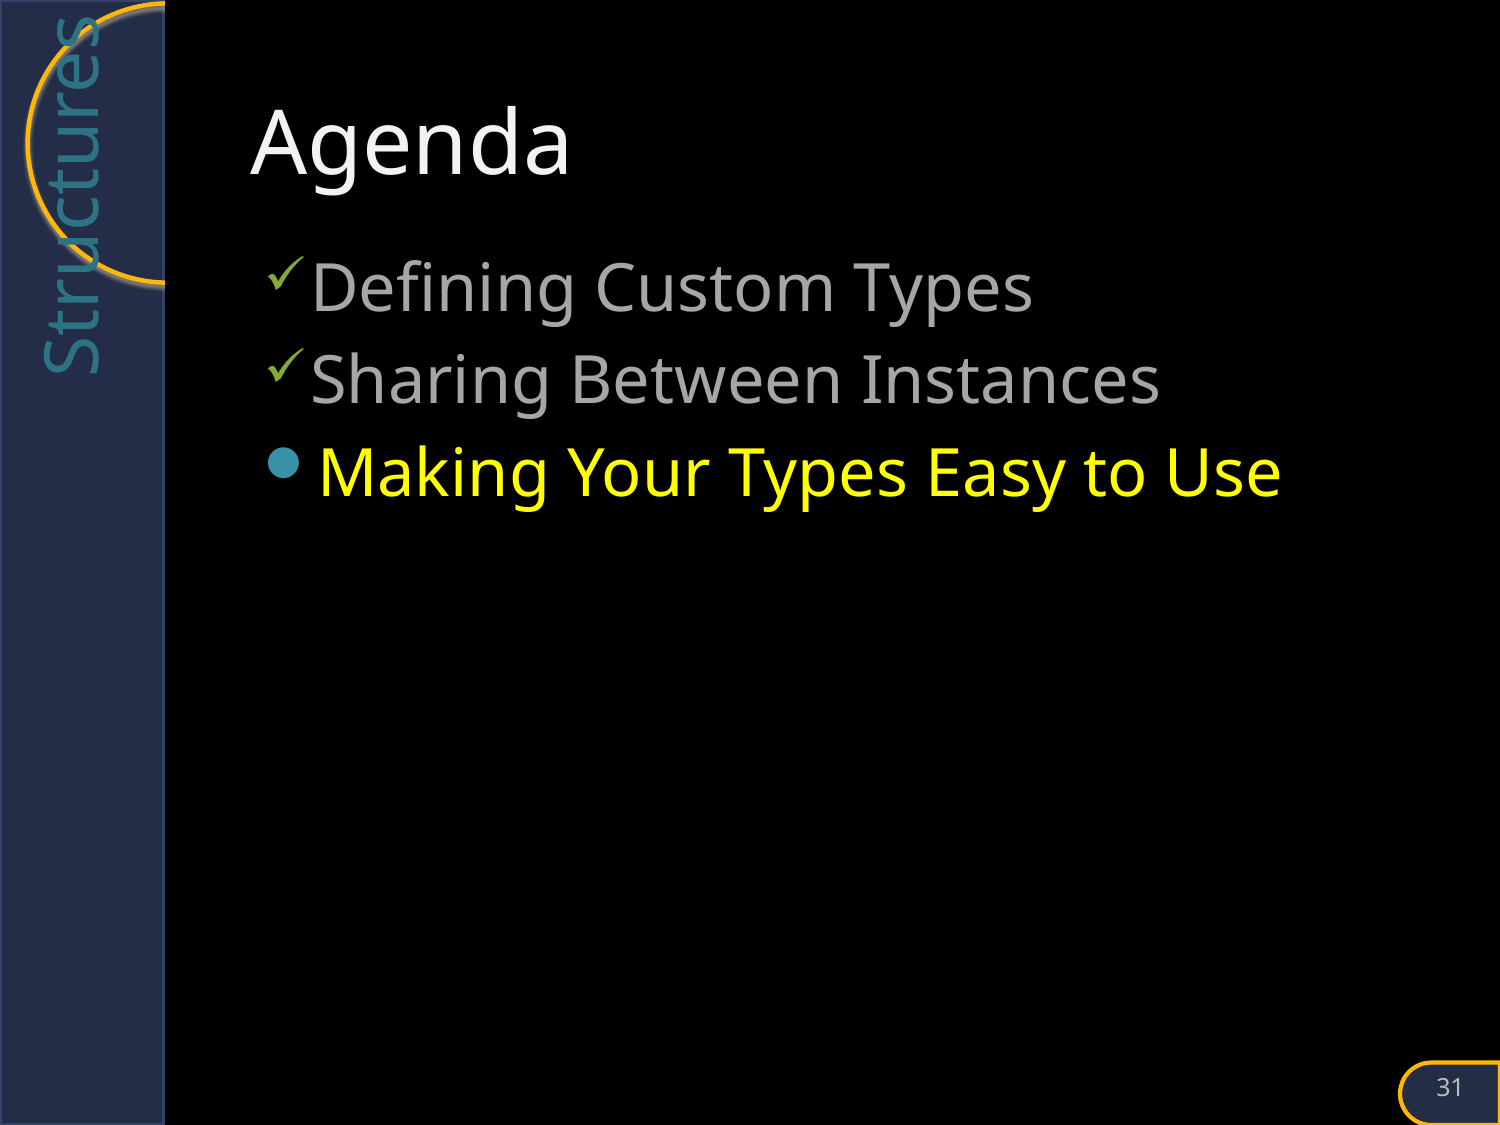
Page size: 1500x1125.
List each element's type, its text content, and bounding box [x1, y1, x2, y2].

list Defining Custom Types Sharing Between Instances Making Your Types Easy to Use [235, 237, 1466, 1025]
title Agenda [235, 45, 1466, 233]
slide_number 31 [1413, 1034, 1488, 1113]
